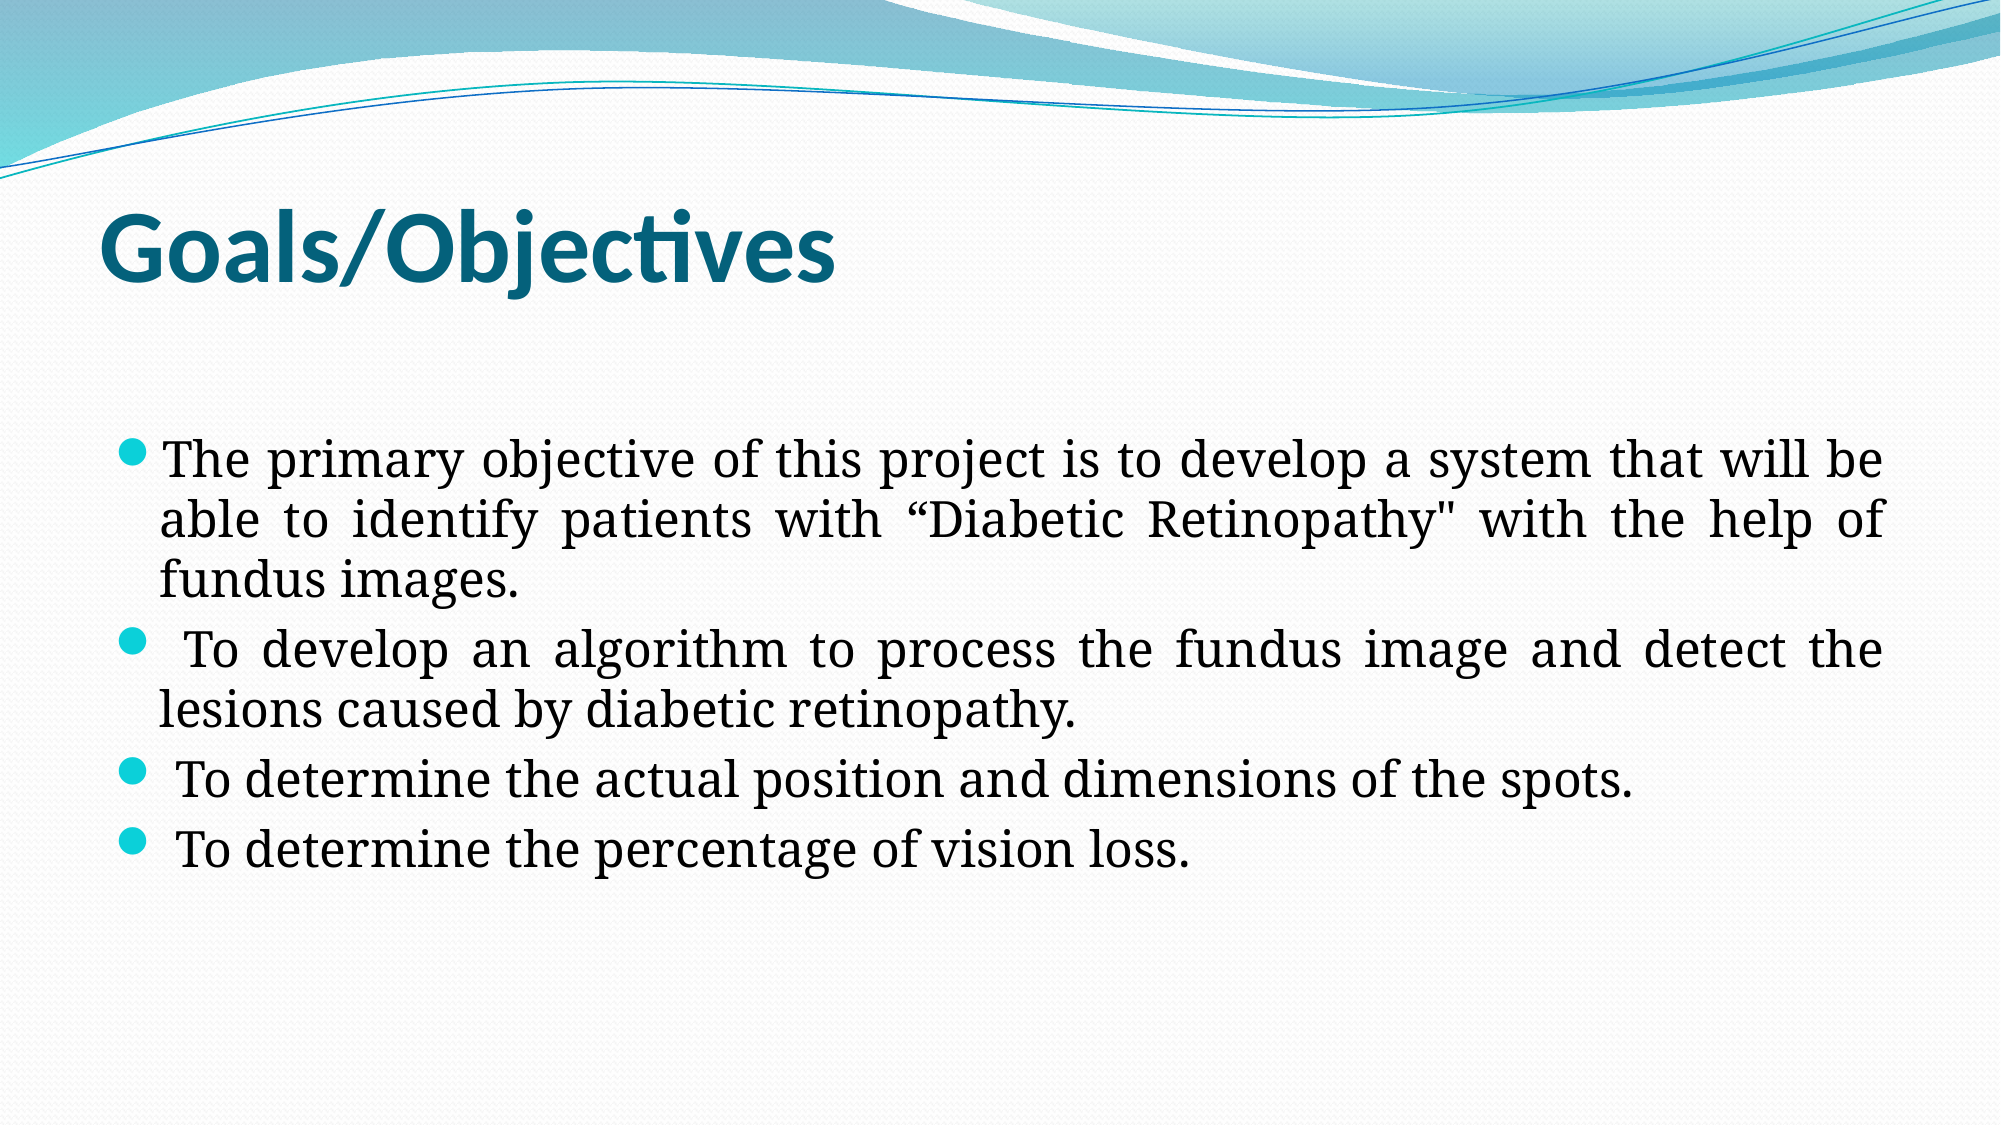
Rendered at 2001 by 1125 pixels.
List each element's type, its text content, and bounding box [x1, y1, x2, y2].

list The primary objective of this project is to develop a system that will be able to identify patients with “Diabetic Retinopathy" with the help of fundus images. To develop an algorithm to process the fundus image and detect the lesions caused by diabetic retinopathy. To determine the actual position and dimensions of the spots. To determine the percentage of vision loss. [99, 420, 1900, 1038]
title Goals/Objectives [99, 115, 1900, 303]
